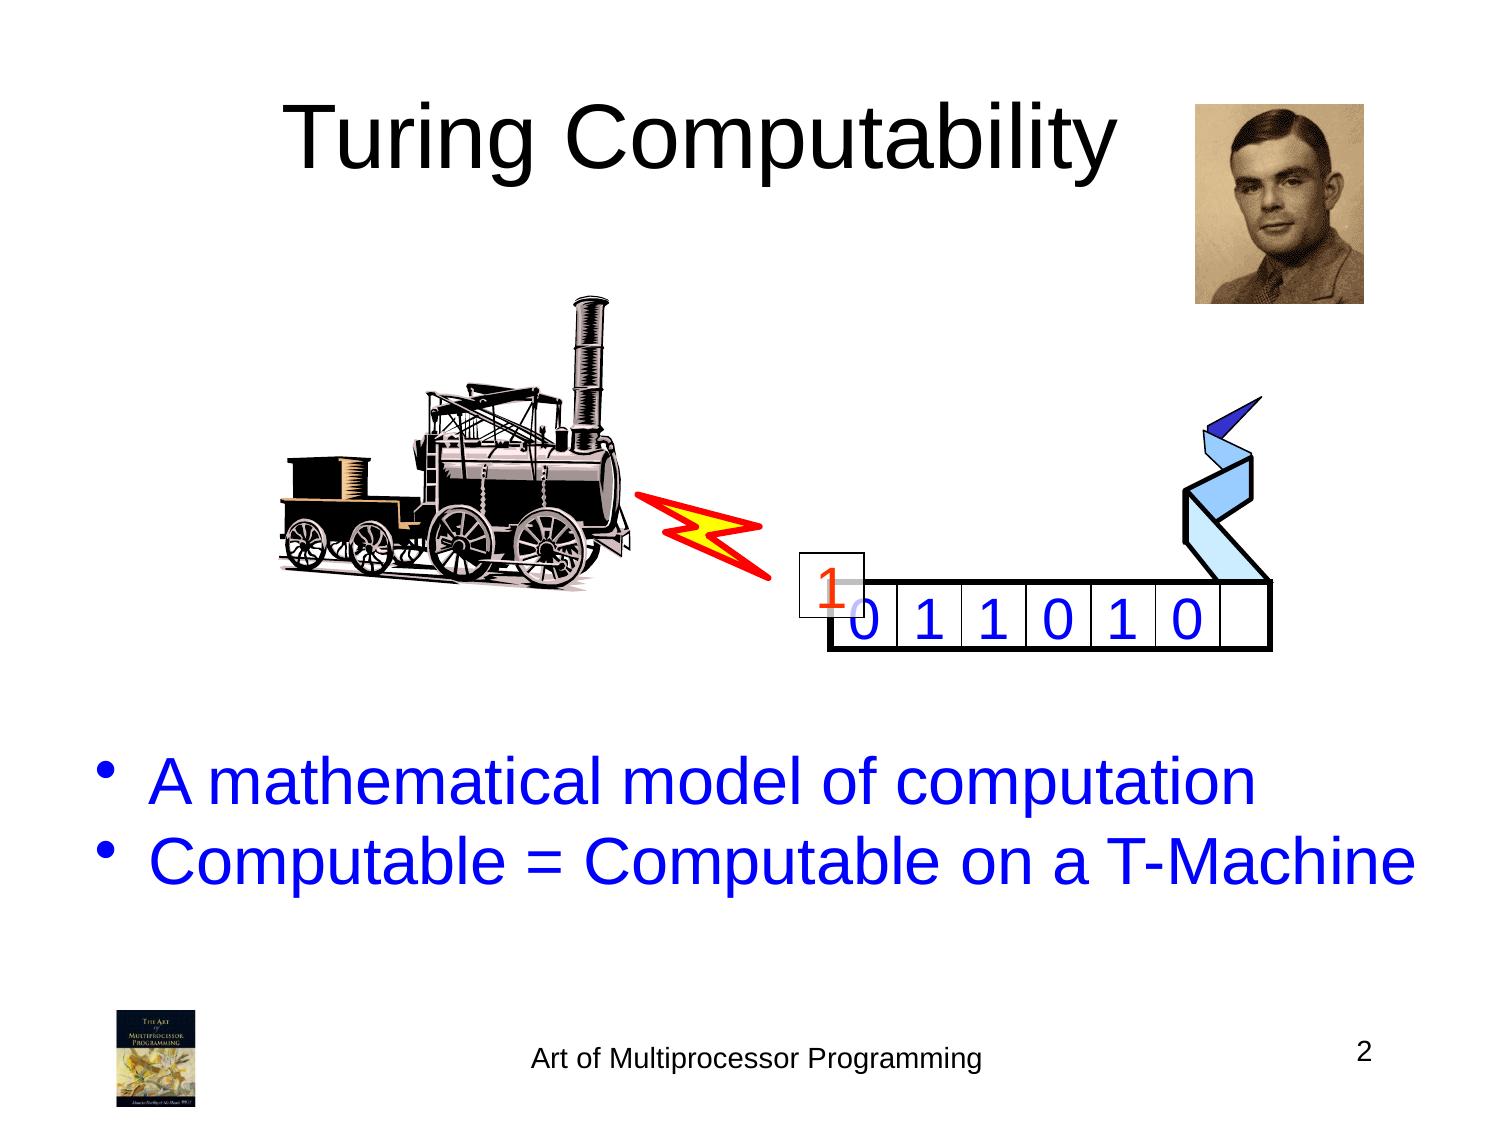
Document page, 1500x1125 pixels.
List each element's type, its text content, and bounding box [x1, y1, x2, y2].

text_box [830, 396, 1273, 650]
title Turing Computability [63, 37, 1339, 226]
text_box 1 [799, 553, 825, 618]
text_box A mathematical model of computation Computable = Computable on a T-Machine [79, 730, 1500, 906]
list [1195, 104, 1364, 304]
footer Art of Multiprocessor Programming [484, 1031, 1030, 1107]
picture [107, 1010, 204, 1107]
picture [277, 293, 634, 595]
text_box [637, 494, 769, 578]
slide_number 2 [1074, 1024, 1388, 1101]
